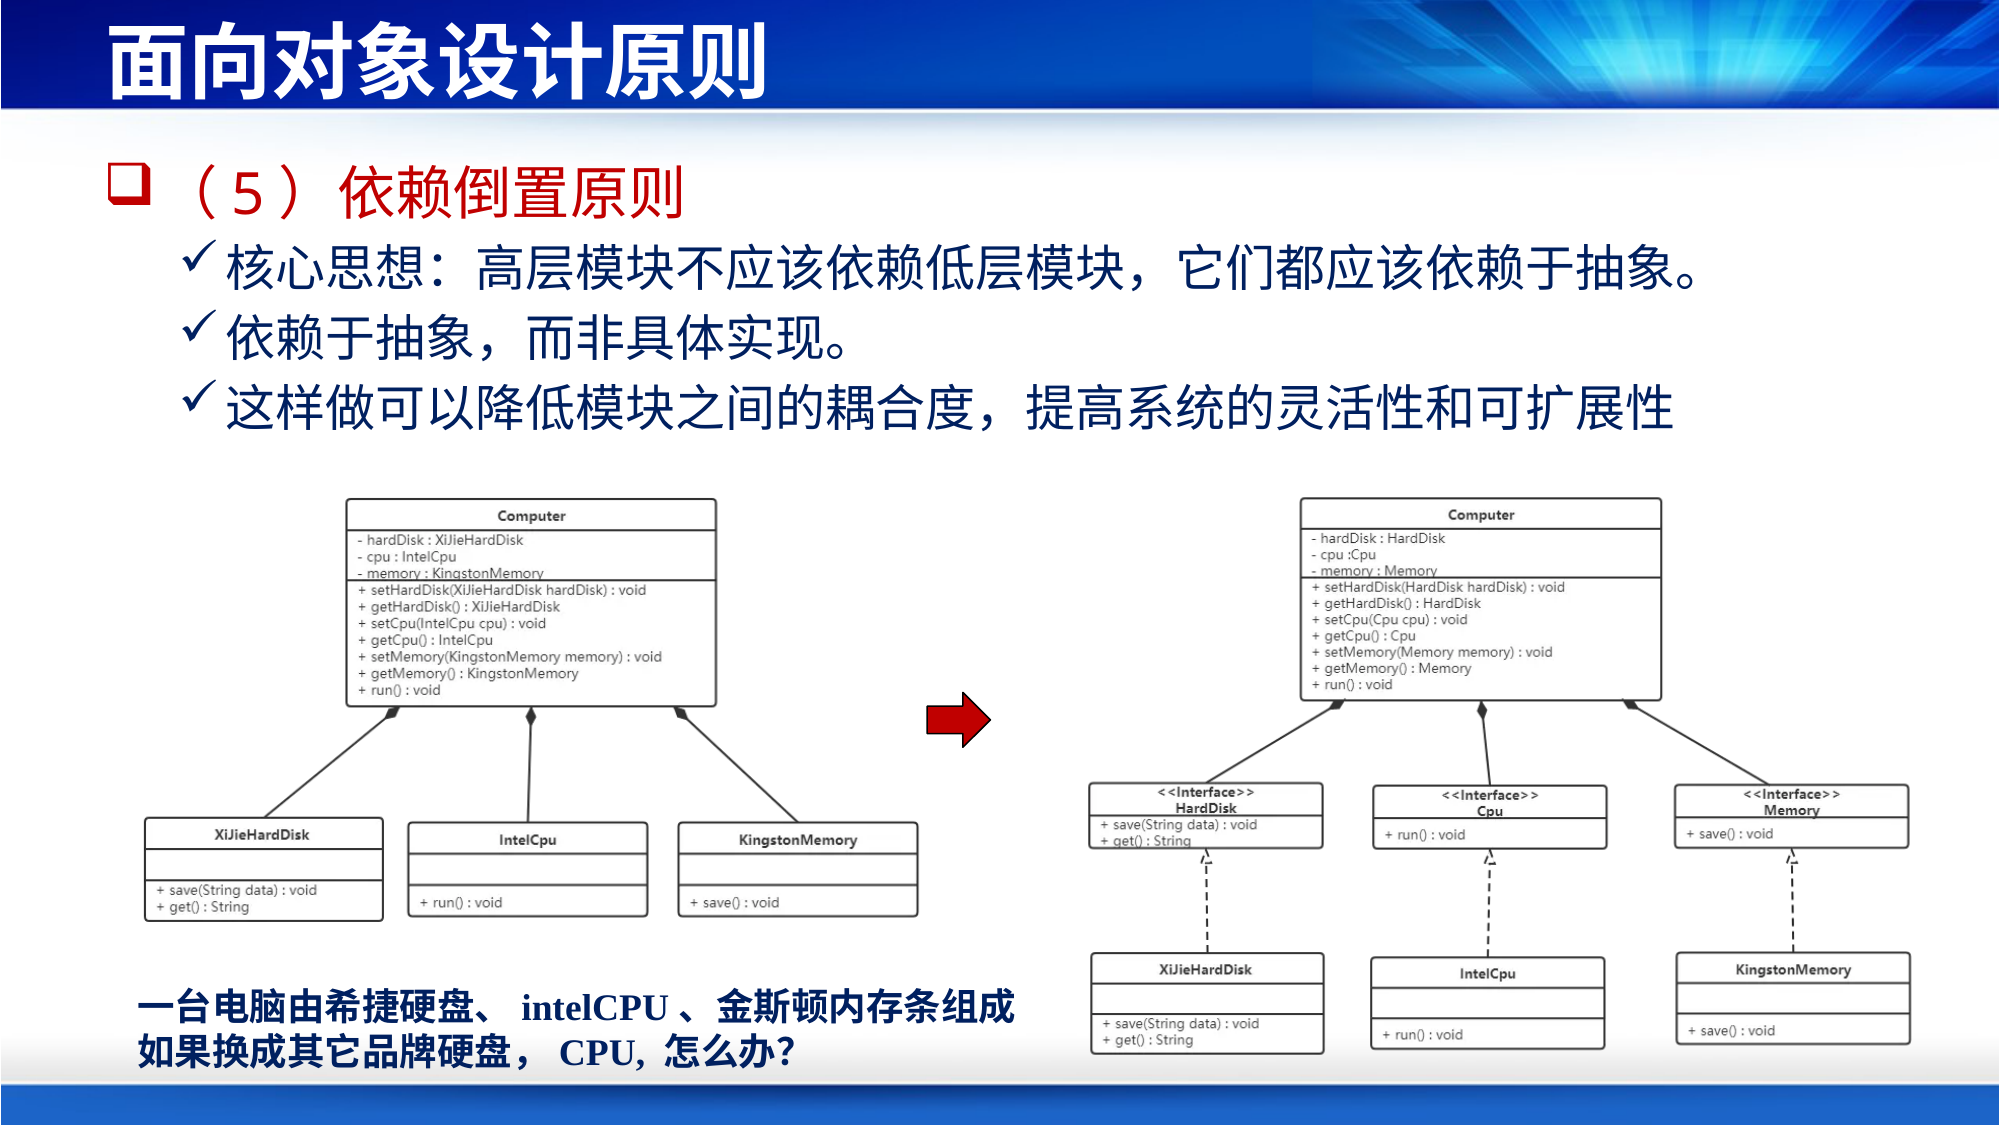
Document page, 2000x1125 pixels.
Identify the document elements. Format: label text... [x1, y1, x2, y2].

title 面向对象设计原则 [90, 1, 1880, 118]
text_box [948, 692, 991, 748]
picture [1, 0, 1999, 1125]
list （5）依赖倒置原则 核心思想：高层模块不应该依赖低层模块，它们都应该依赖于抽象。 依赖于抽象，而非具体实现。 这样做可以降低模块之间的耦合度，提高系统的灵活性和可扩展性 [88, 149, 1880, 976]
text_box 一台电脑由希捷硬盘、intelCPU、金斯顿内存条组成 如果换成其它品牌硬盘，CPU, 怎么办？ [122, 975, 1054, 1081]
